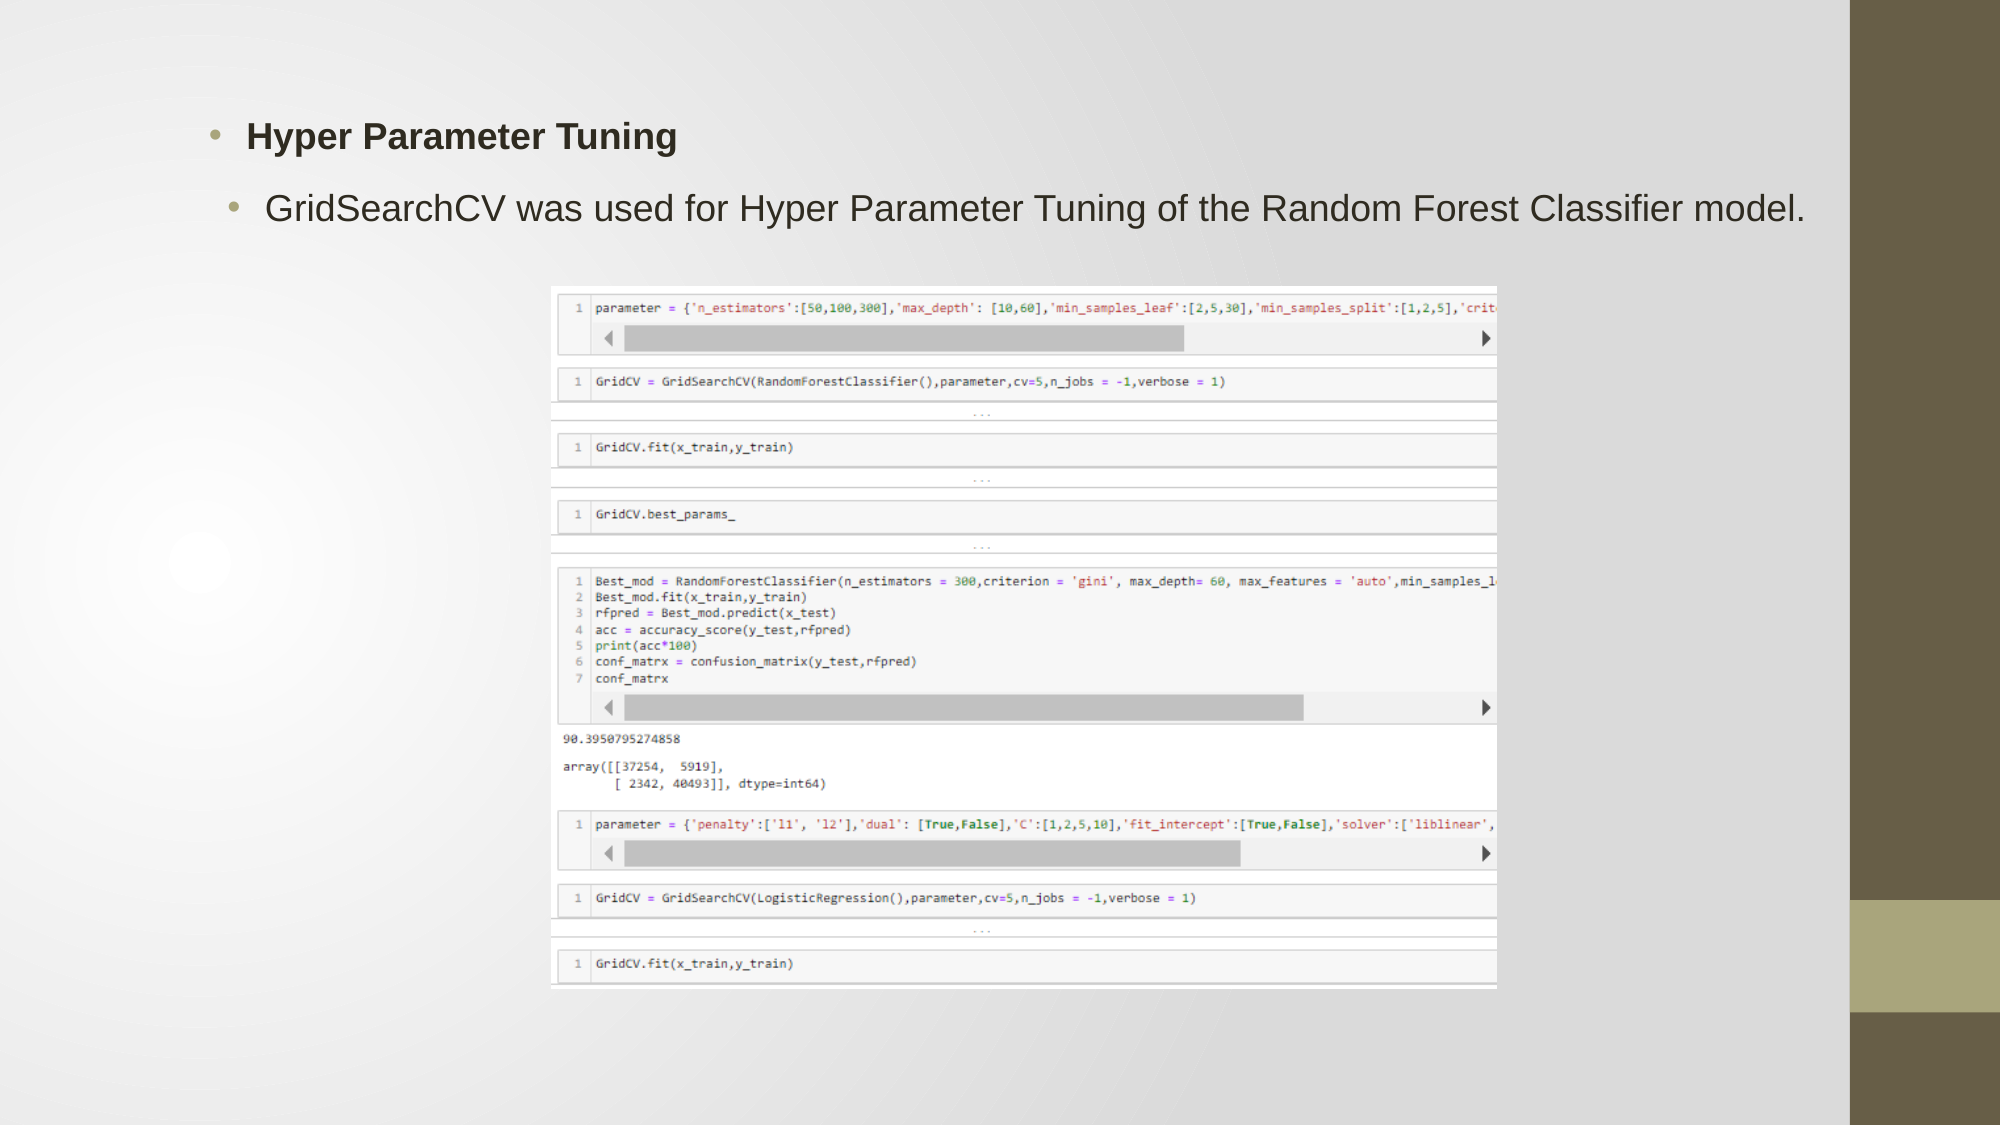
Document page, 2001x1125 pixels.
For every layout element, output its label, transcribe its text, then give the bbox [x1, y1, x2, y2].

picture [550, 285, 1498, 990]
list Hyper Parameter Tuning GridSearchCV was used for Hyper Parameter Tuning of the Random Forest Classifier model. [174, 101, 1825, 1061]
